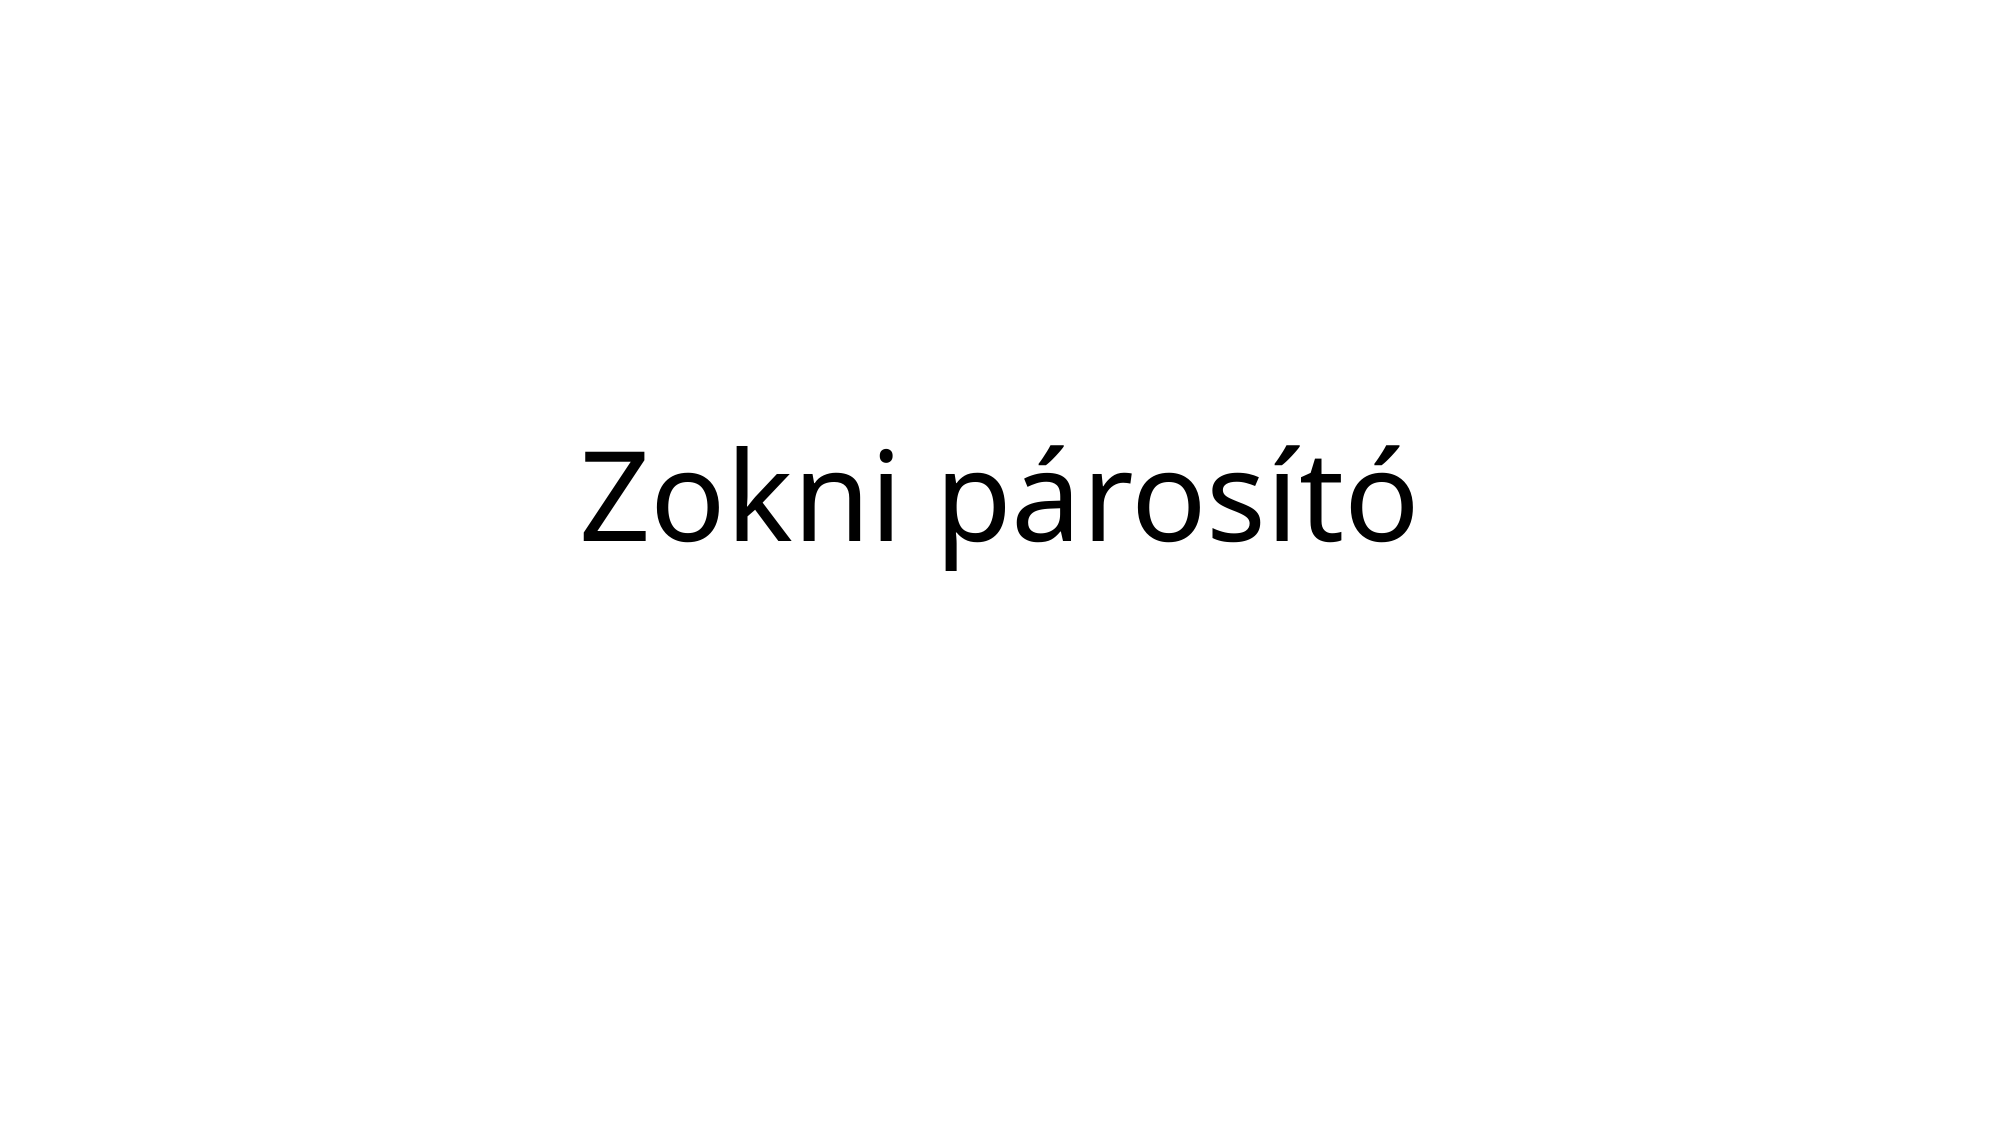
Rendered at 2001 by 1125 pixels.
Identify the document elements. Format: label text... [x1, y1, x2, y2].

title Zokni párosító [249, 184, 1750, 576]
